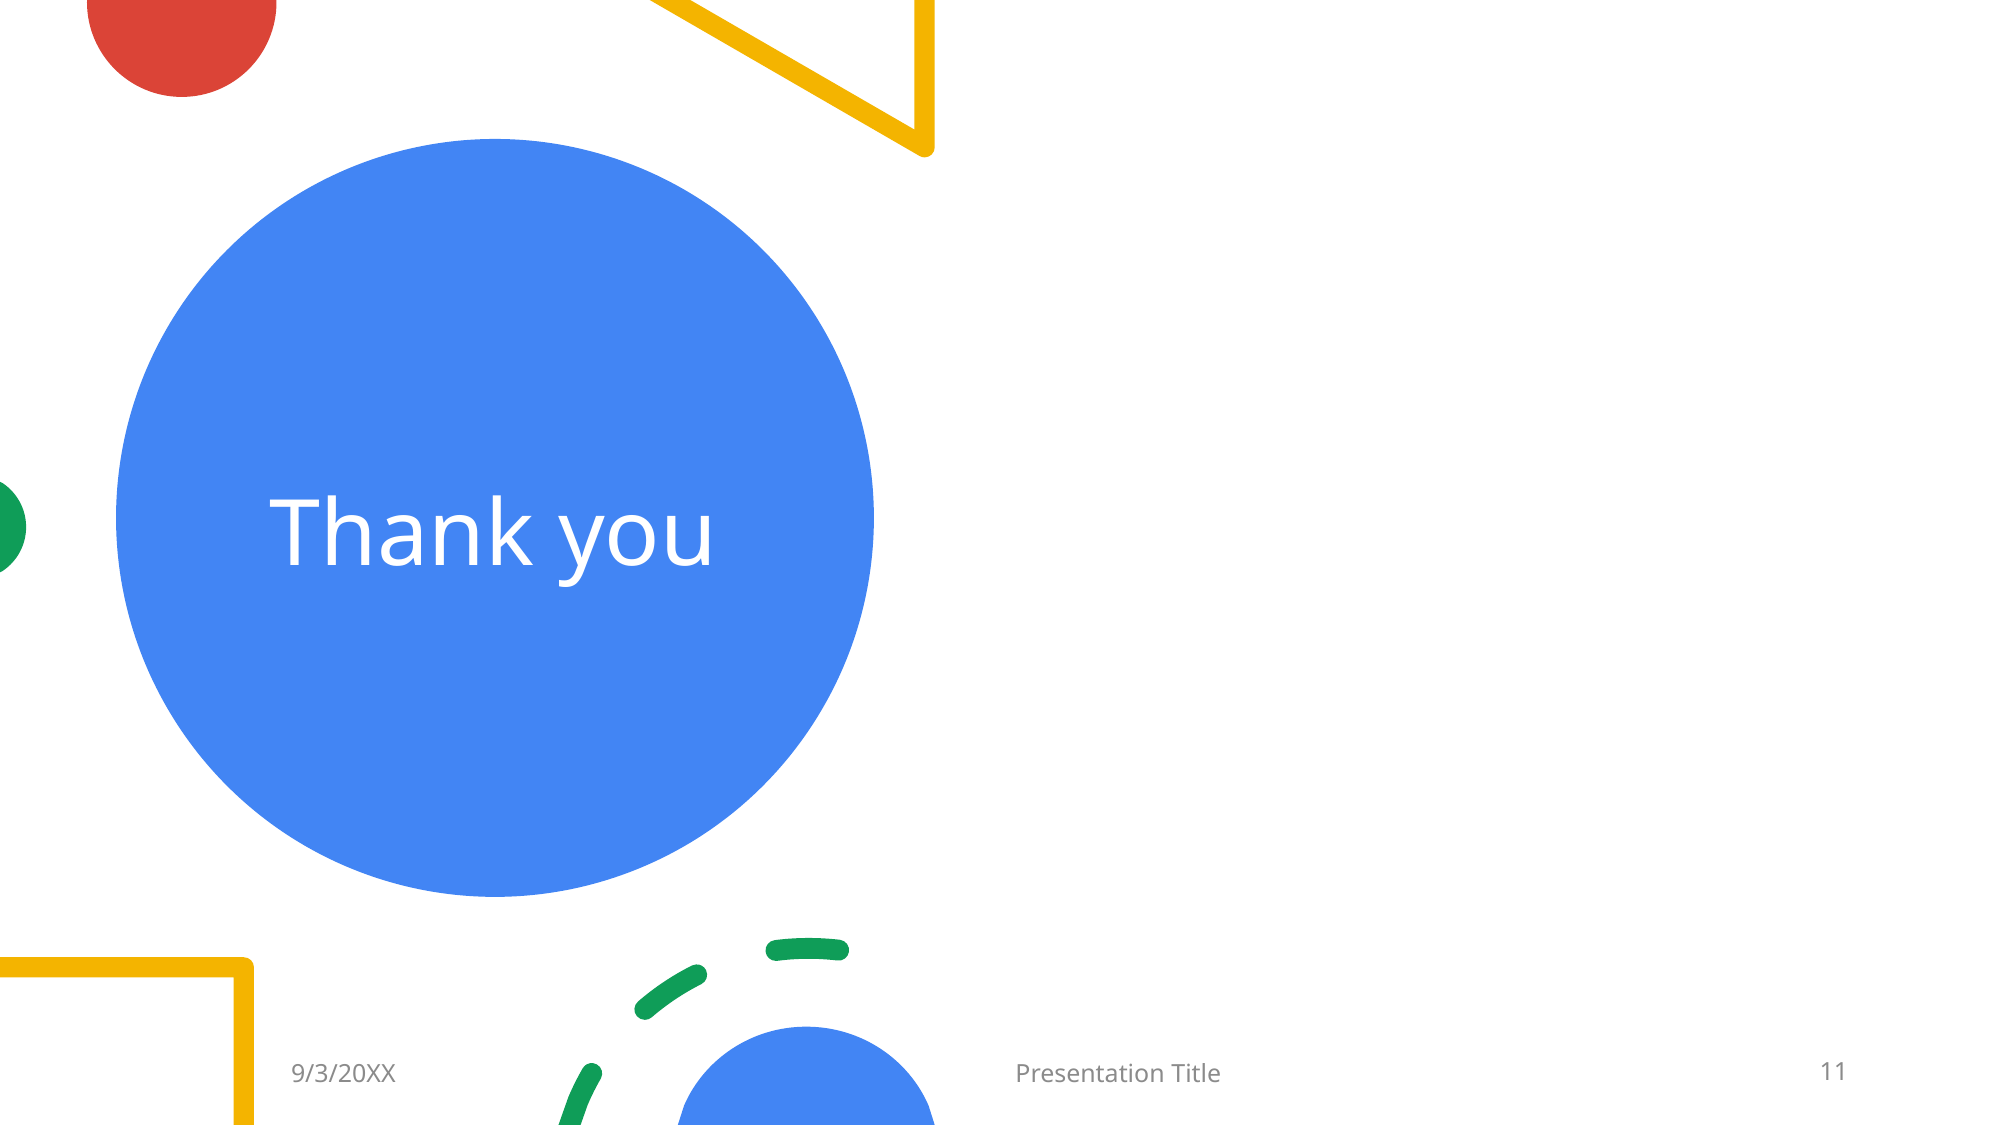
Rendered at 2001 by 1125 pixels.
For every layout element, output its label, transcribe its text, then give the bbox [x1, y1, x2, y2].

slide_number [276, 1042, 530, 1103]
slide_number 11 [1723, 1042, 1863, 1103]
title Thank you [228, 202, 759, 870]
footer Presentation Title [1000, 1042, 1676, 1103]
